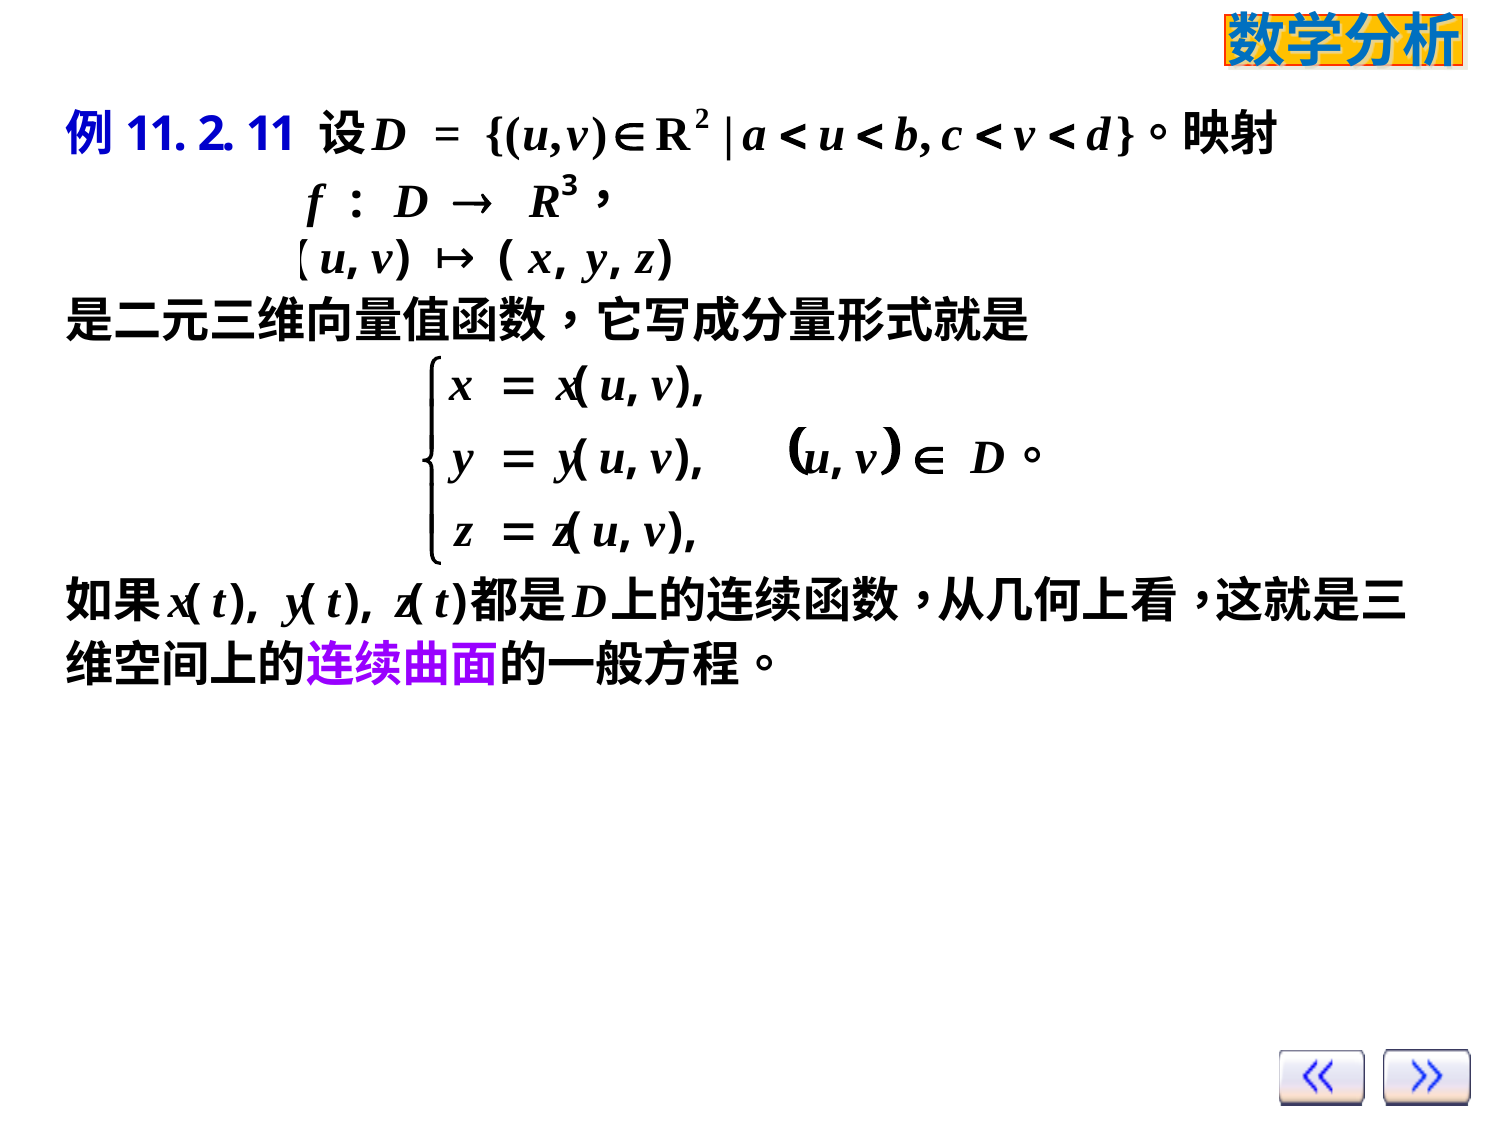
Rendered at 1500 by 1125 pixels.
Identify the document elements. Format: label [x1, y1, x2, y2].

picture [1383, 1049, 1471, 1106]
picture [1279, 1050, 1365, 1106]
text_box [64, 101, 1410, 758]
